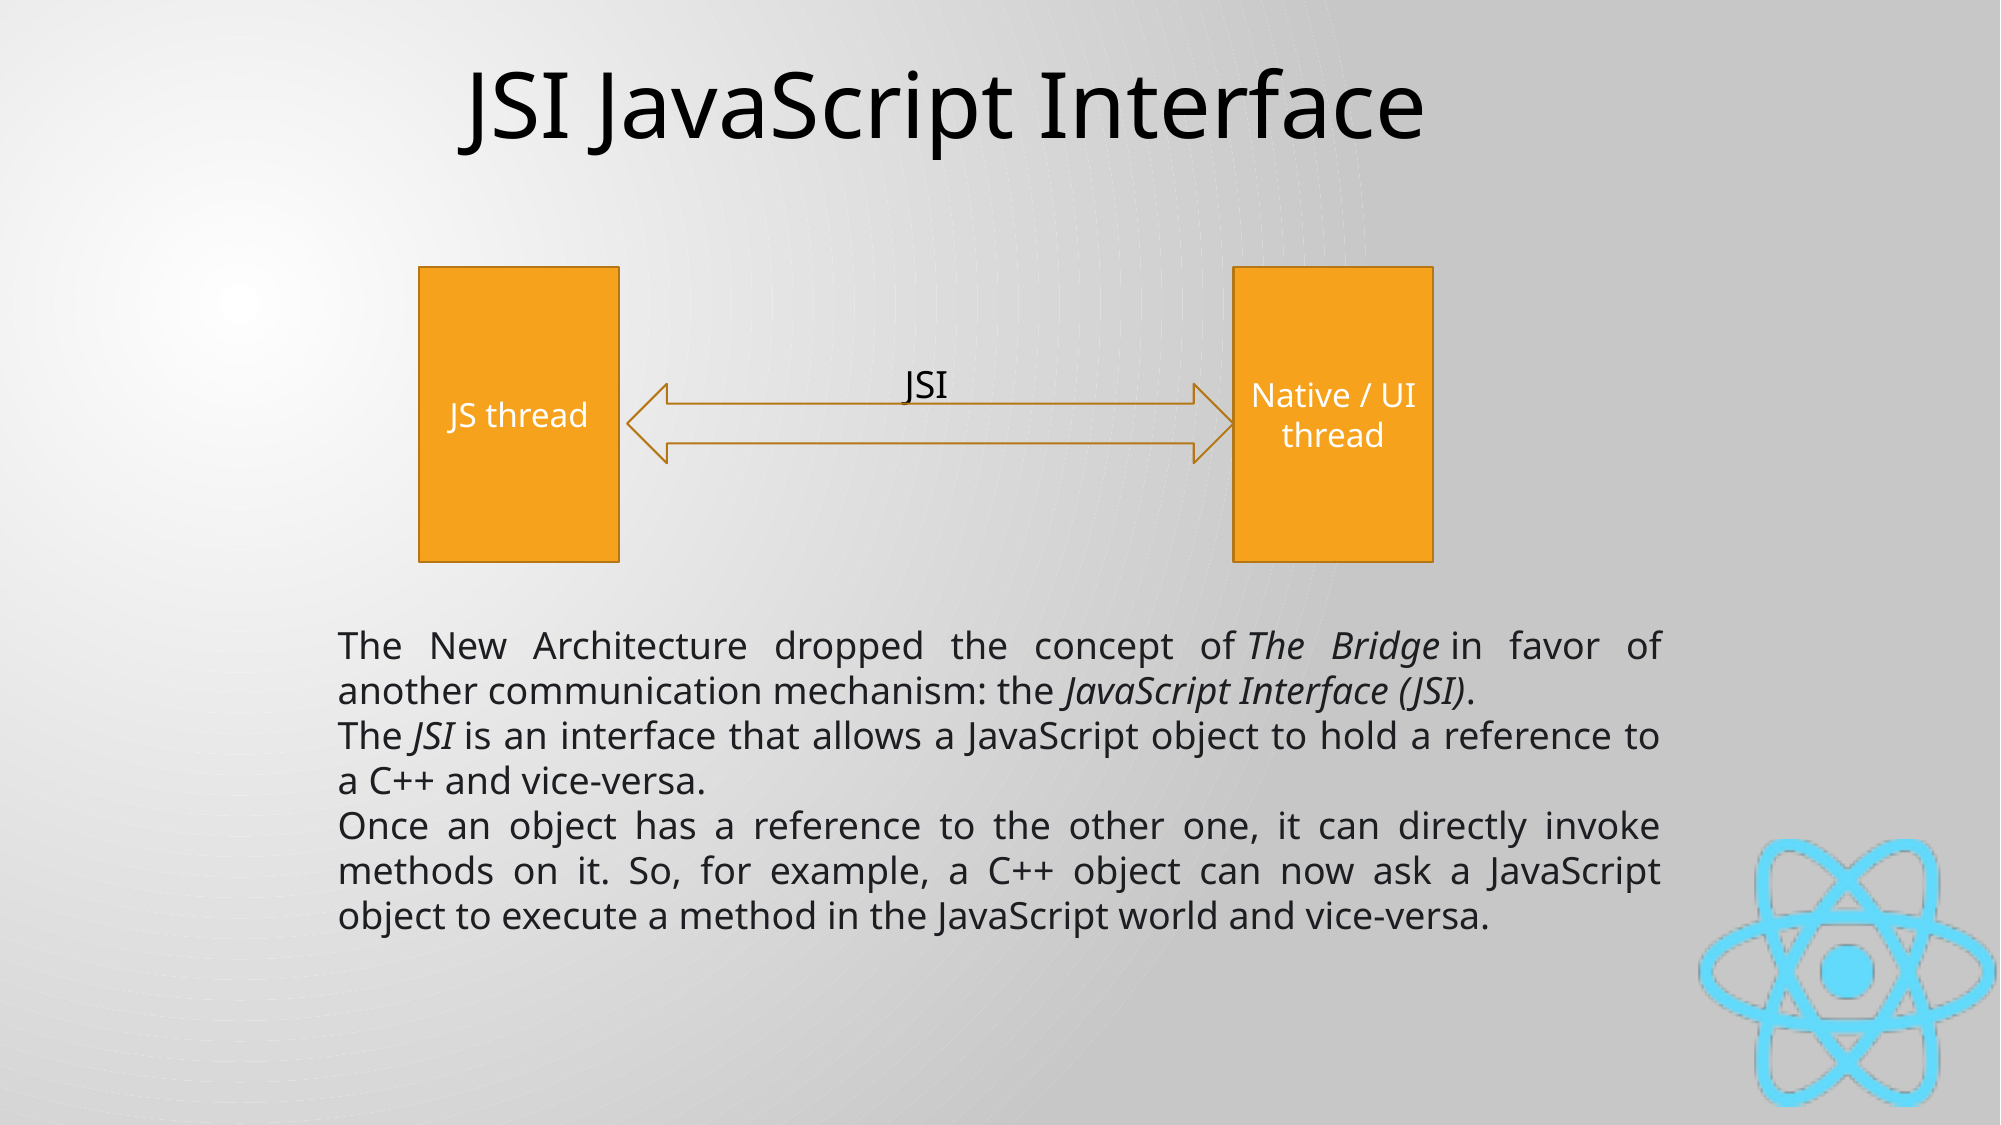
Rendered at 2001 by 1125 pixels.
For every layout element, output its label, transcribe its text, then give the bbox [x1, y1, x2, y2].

text_box The New Architecture dropped the concept of The Bridge in favor of another communication mechanism: the JavaScript Interface (JSI). The JSI is an interface that allows a JavaScript object to hold a reference to a C++ and vice-versa. Once an object has a reference to the other one, it can directly invoke methods on it. So, for example, a C++ object can now ask a JavaScript object to execute a method in the JavaScript world and vice-versa. [322, 614, 1677, 989]
text_box JSI [889, 353, 963, 402]
text_box [626, 382, 1235, 465]
text_box JS thread [418, 266, 620, 563]
text_box JSI JavaScript Interface [450, 39, 1444, 164]
text_box Native / UI thread [1232, 266, 1434, 563]
picture [1697, 839, 2000, 1107]
